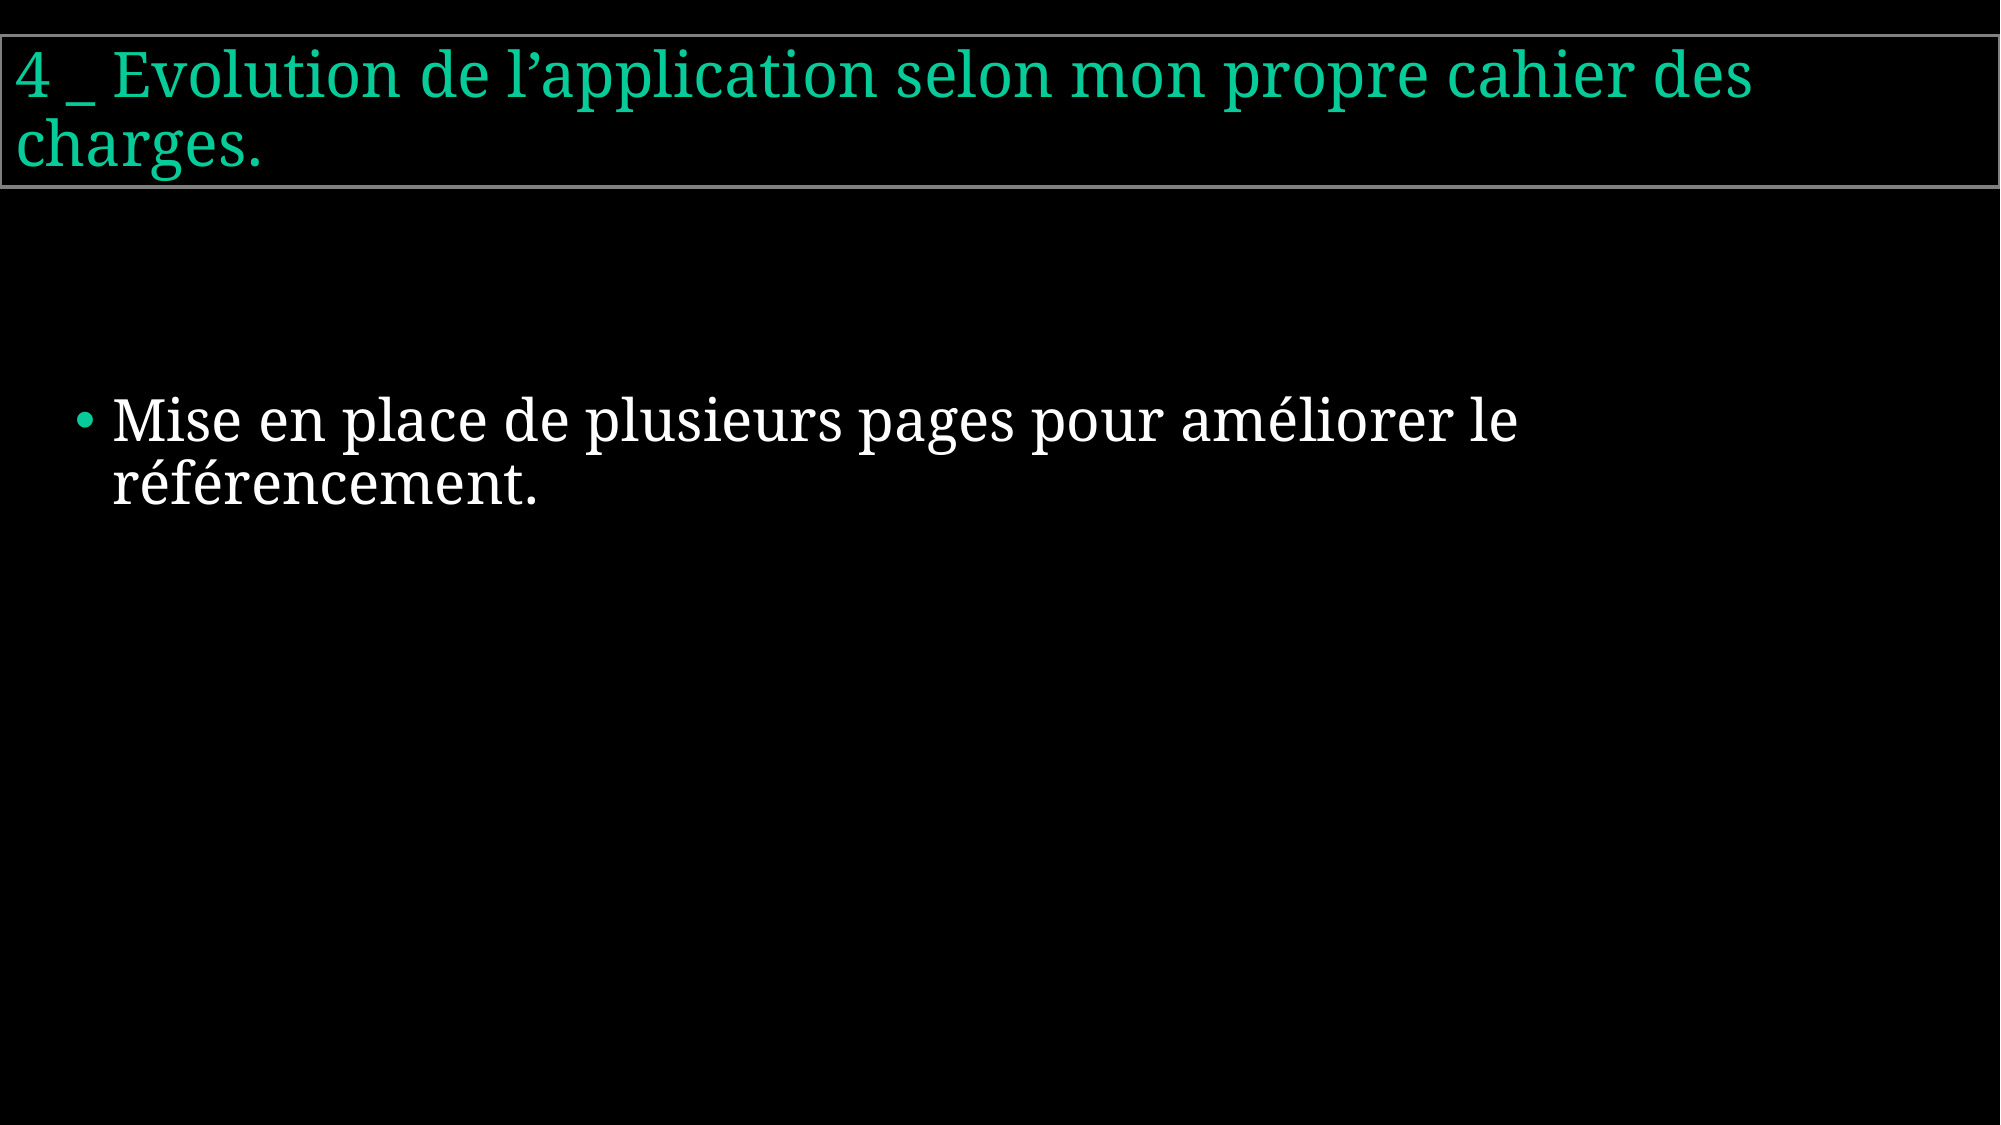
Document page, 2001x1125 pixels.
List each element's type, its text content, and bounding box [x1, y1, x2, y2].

text_box 4 _ Evolution de l’application selon mon propre cahier des charges. [0, 35, 2000, 188]
list Mise en place de plusieurs pages pour améliorer le référencement. [59, 276, 1941, 990]
